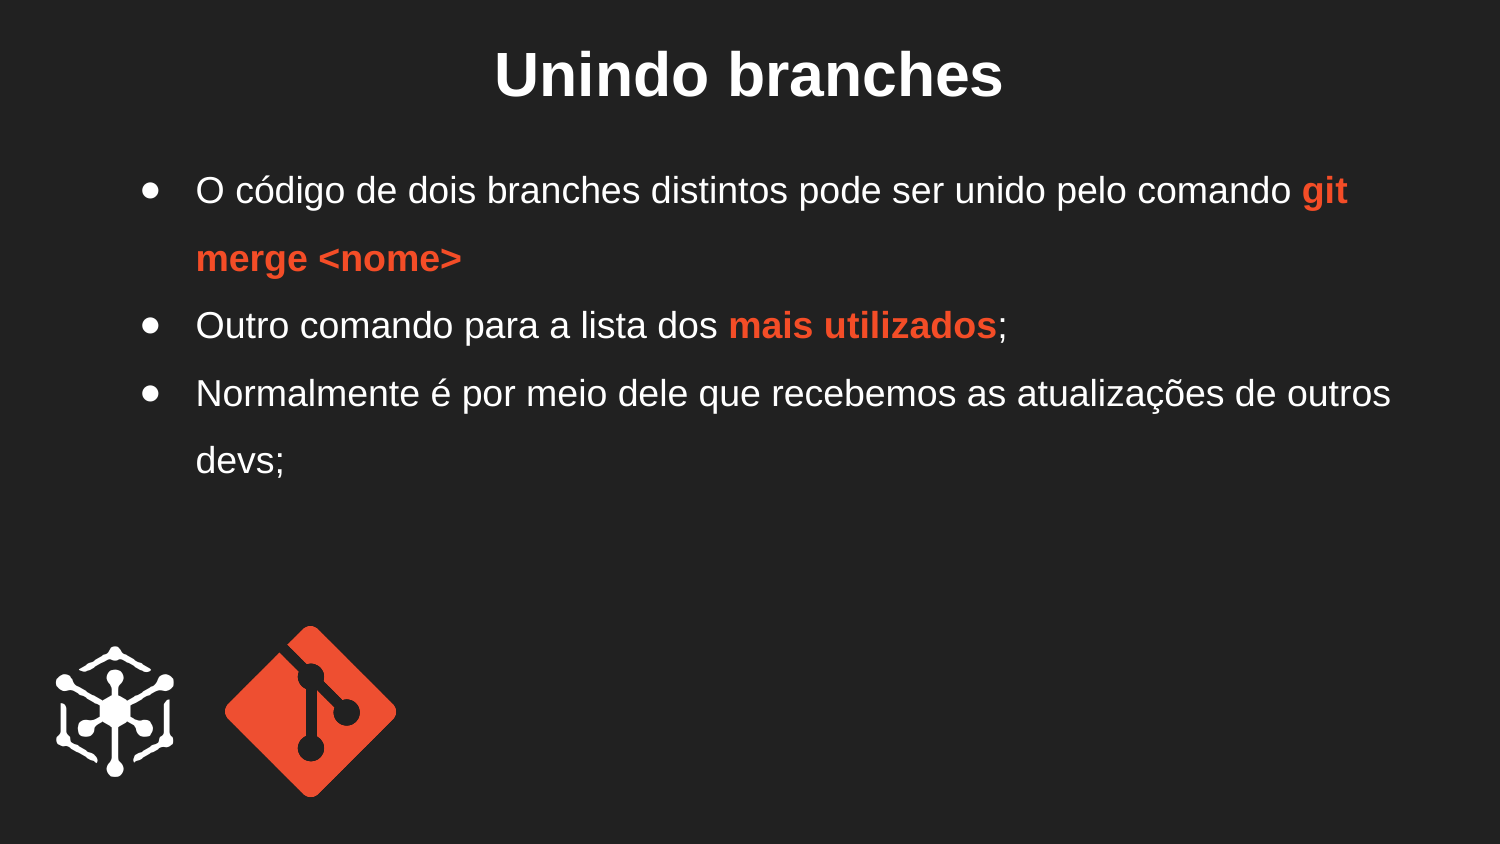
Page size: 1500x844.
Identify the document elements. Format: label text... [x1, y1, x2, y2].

text_box Unindo branches [198, 18, 1302, 128]
picture [219, 620, 402, 803]
text_box O código de dois branches distintos pode ser unido pelo comando git merge <nome> Outro comando para a lista dos mais utilizados; Normalmente é por meio dele que recebemos as atualizações de outros devs; [105, 128, 1426, 618]
picture [54, 646, 174, 777]
